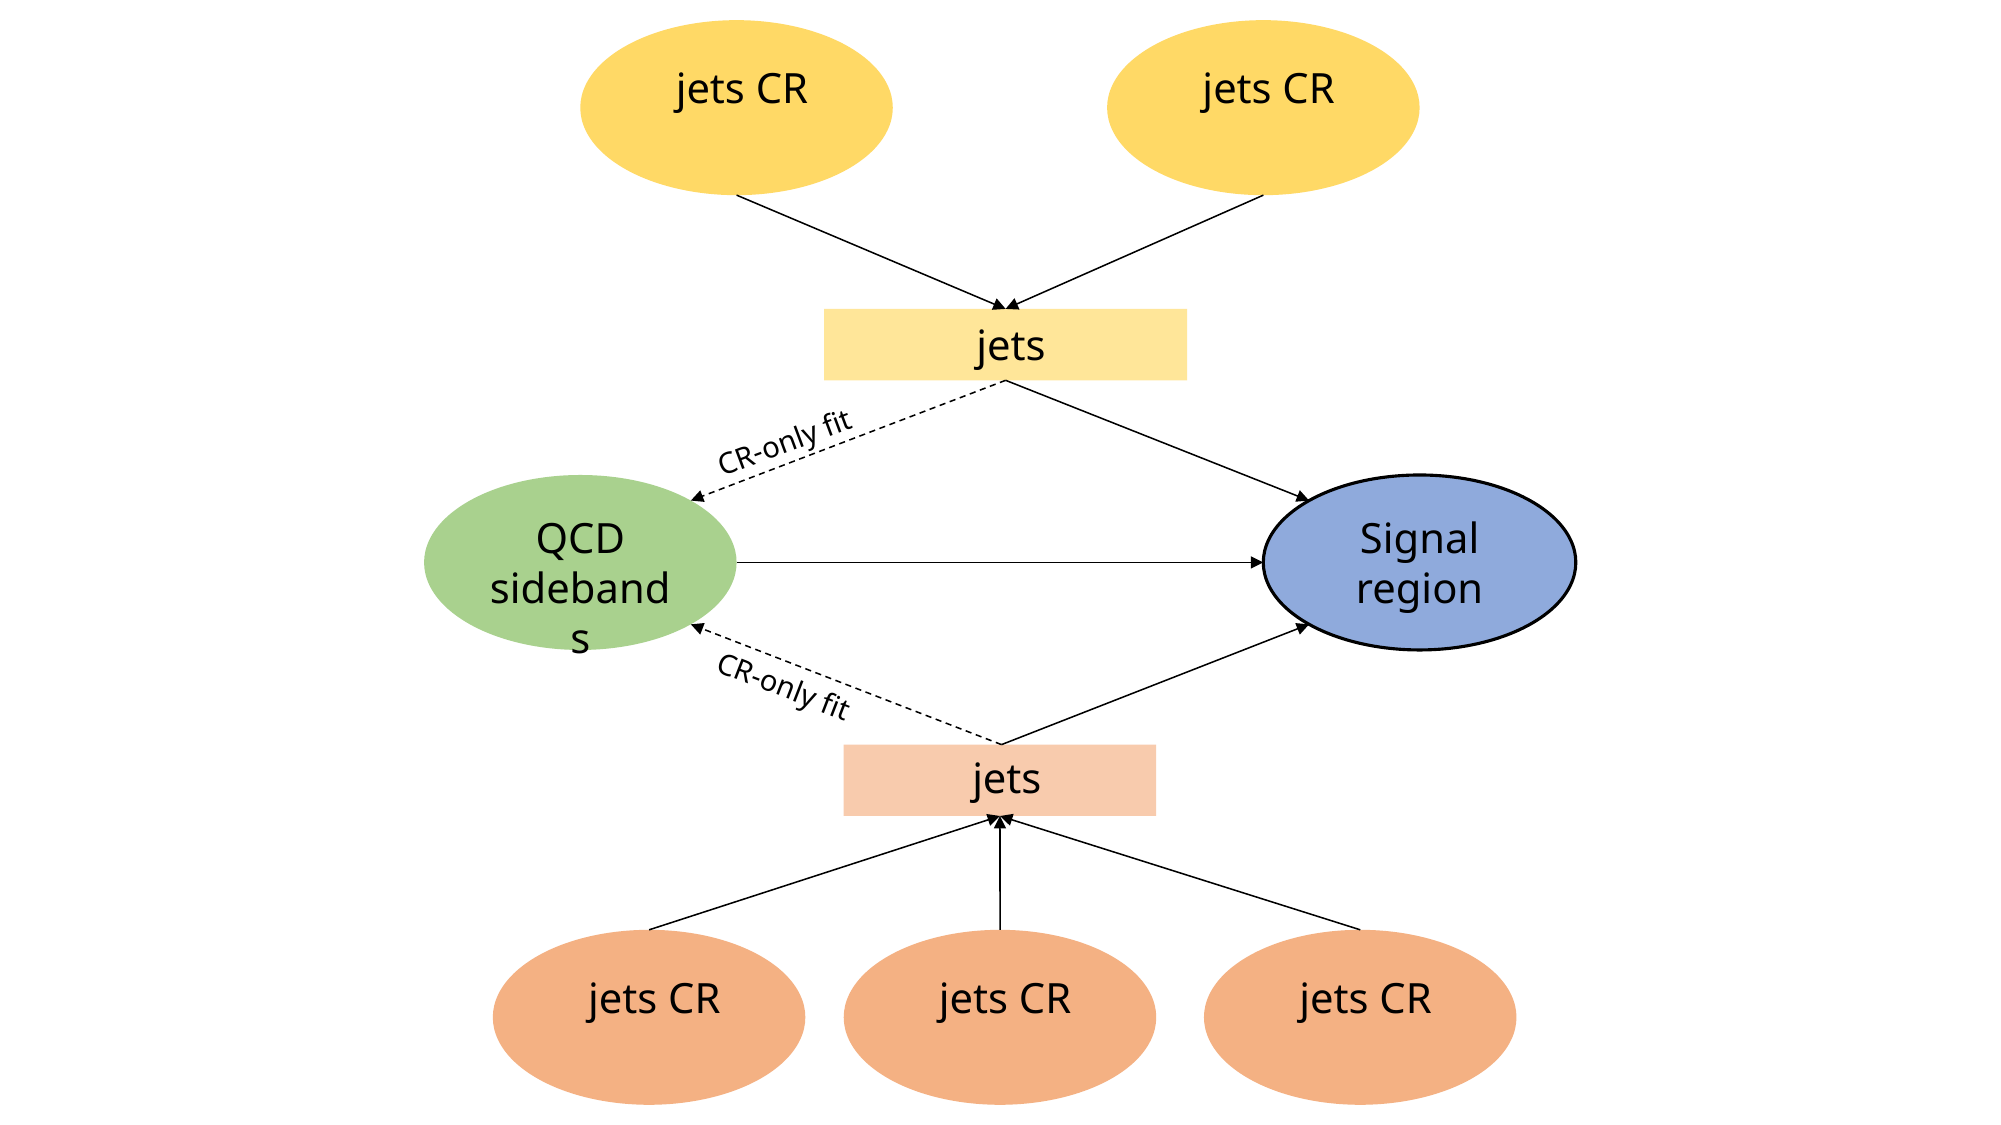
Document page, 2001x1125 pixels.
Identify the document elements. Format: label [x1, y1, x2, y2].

text_box [649, 815, 999, 930]
text_box [580, 20, 893, 196]
text_box [492, 929, 806, 1105]
text_box [999, 815, 1361, 930]
text_box [690, 624, 1002, 745]
text_box [1005, 195, 1264, 309]
text_box [736, 195, 1005, 309]
text_box [424, 474, 737, 650]
text_box [1263, 474, 1576, 650]
text_box [843, 745, 1157, 815]
text_box [819, 309, 1192, 380]
text_box [690, 380, 1006, 501]
text_box [1203, 929, 1517, 1105]
text_box [1107, 20, 1420, 196]
text_box [1002, 624, 1310, 745]
text_box [1006, 380, 1310, 501]
text_box [843, 930, 1157, 1105]
